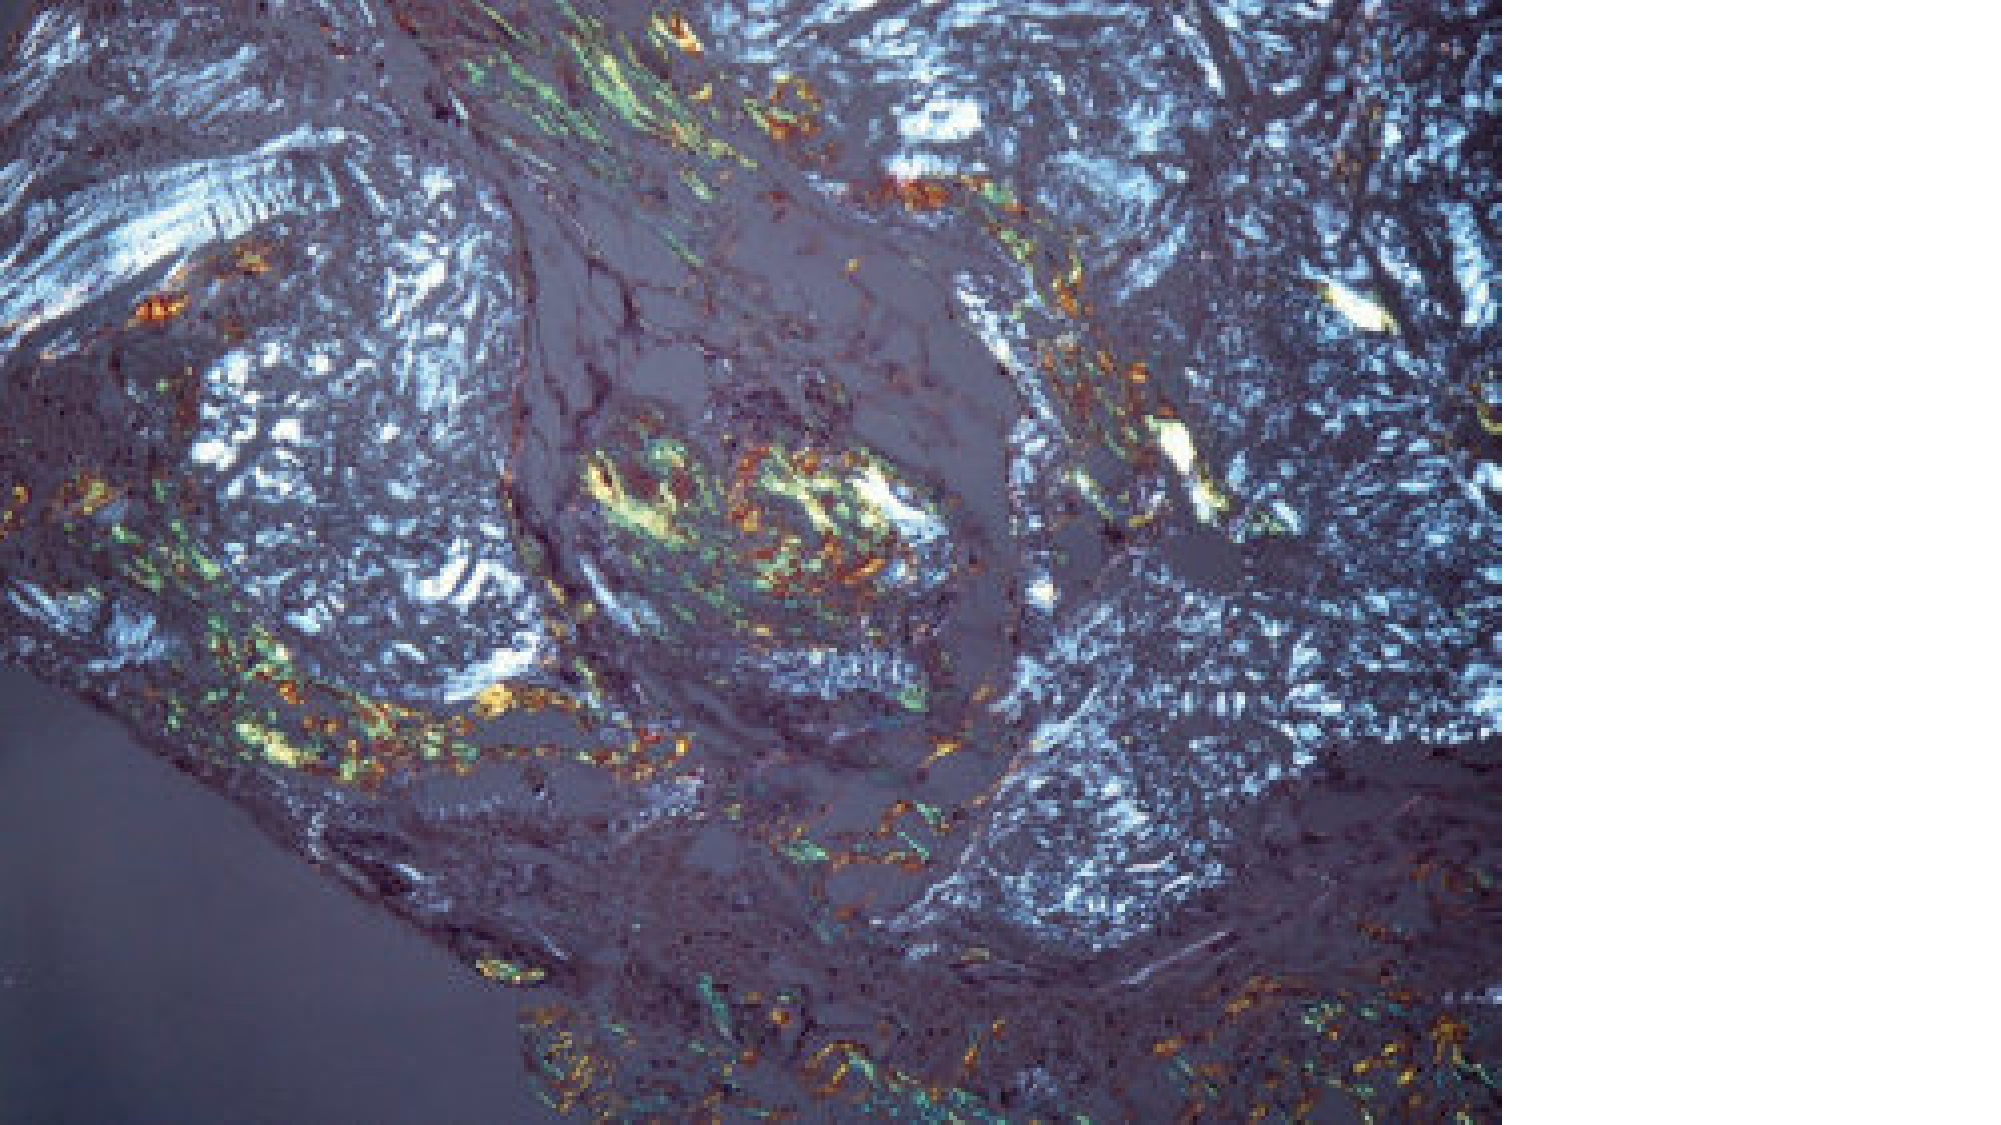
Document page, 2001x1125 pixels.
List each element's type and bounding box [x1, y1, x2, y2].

picture [0, 0, 1502, 1125]
